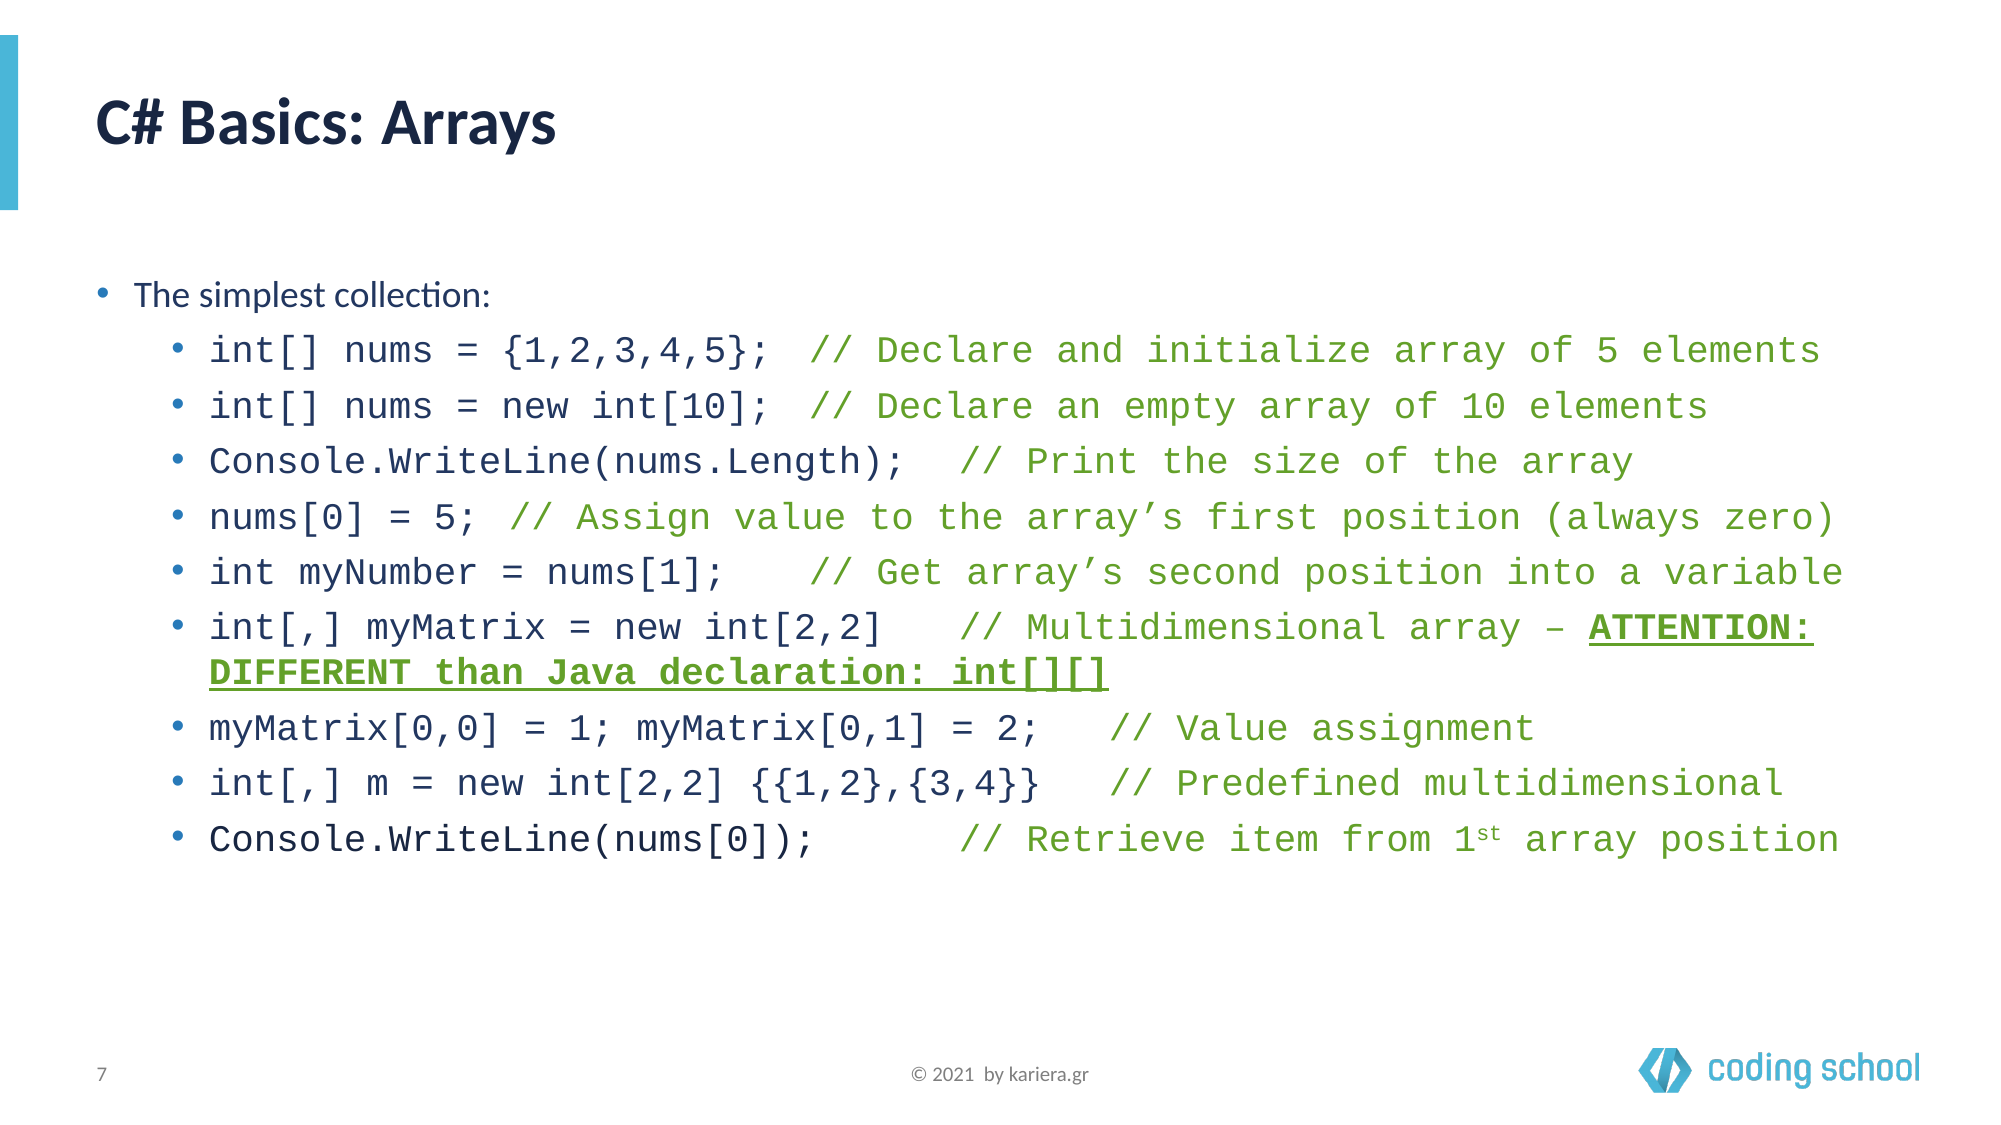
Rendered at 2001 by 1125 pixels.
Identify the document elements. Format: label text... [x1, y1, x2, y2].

slide_number ‹#› [81, 1042, 532, 1103]
footer © 2021 by kariera.gr [662, 1042, 1338, 1103]
title C# Basics: Arrays [81, 43, 1919, 203]
list The simplest collection: int[] nums = {1,2,3,4,5}; // Declare and initialize array of 5 elements int[] nums = new int[10]; // Declare an empty array of 10 elements Console.WriteLine(nums.Length); // Print the size of the array nums[0] = 5; // Assign value to the array’s first position (always zero) int myNumber = nums[1]; // Get array’s second position into a variable int[,] myMatrix = new int[2,2] // Multidimensional array – ATTENTION: DIFFERENT than Java declaration: int[][] myMatrix[0,0] = 1; myMatrix[0,1] = 2; // Value assignment int[,] m = new int[2,2] {{1,2},{3,4}} // Predefined multidimensional Console.WriteLine(nums[0]); // Retrieve item from 1st array position [81, 262, 1919, 1013]
picture [1638, 1048, 1919, 1093]
